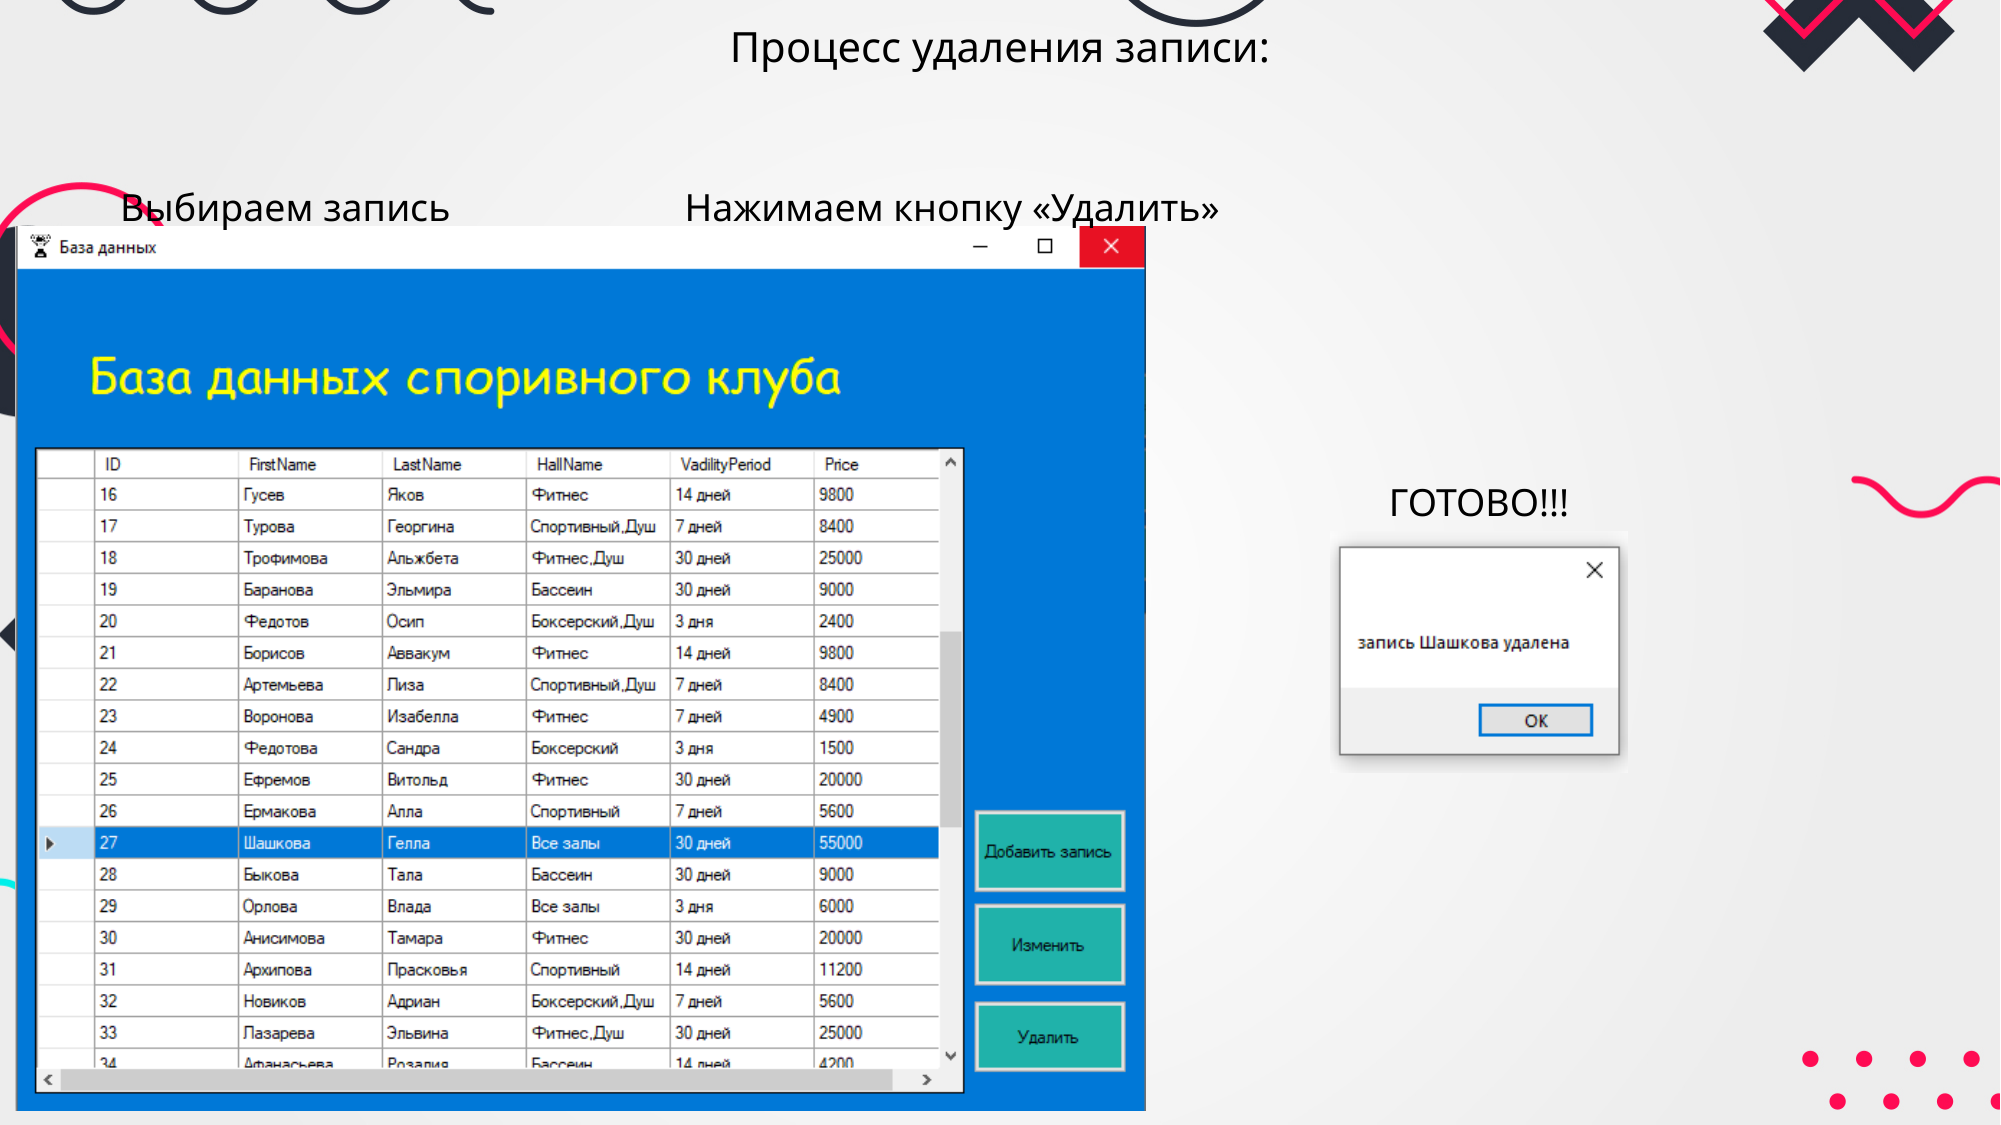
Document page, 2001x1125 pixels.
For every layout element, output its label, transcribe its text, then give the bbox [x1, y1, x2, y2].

picture [0, 0, 2000, 1125]
text_box Нажимаем кнопку «Удалить» [669, 176, 1236, 237]
text_box Выбираем запись [105, 176, 507, 226]
text_box ГОТОВО!!! [1374, 471, 1585, 531]
title Процесс удаления записи: [137, 0, 1863, 98]
